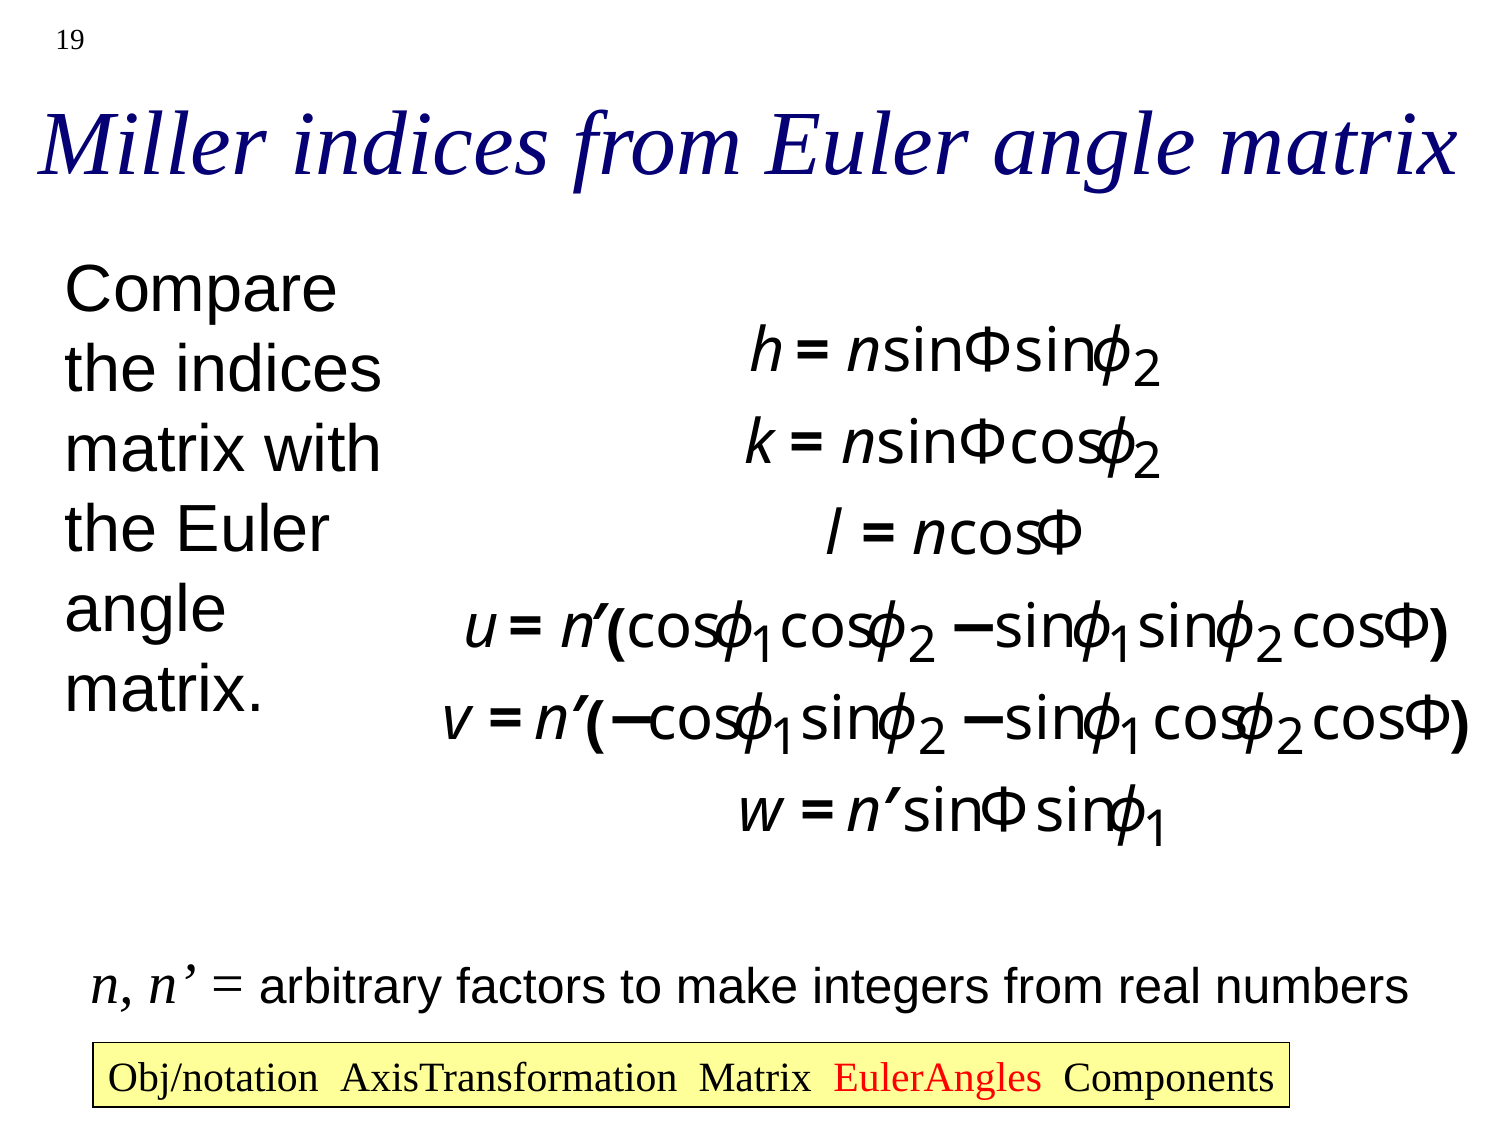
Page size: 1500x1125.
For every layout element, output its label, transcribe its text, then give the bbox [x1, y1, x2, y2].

title Miller indices from Euler angle matrix [17, 37, 1481, 238]
slide_number 19 [12, 12, 101, 76]
text_box n, n’ = arbitrary factors to make integers from real numbers [75, 937, 1426, 1023]
text_box Compare the indices matrix with the Euler angle matrix. [49, 237, 425, 732]
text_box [437, 324, 1476, 857]
text_box Obj/notation AxisTransformation Matrix EulerAngles Components [94, 1042, 1289, 1108]
